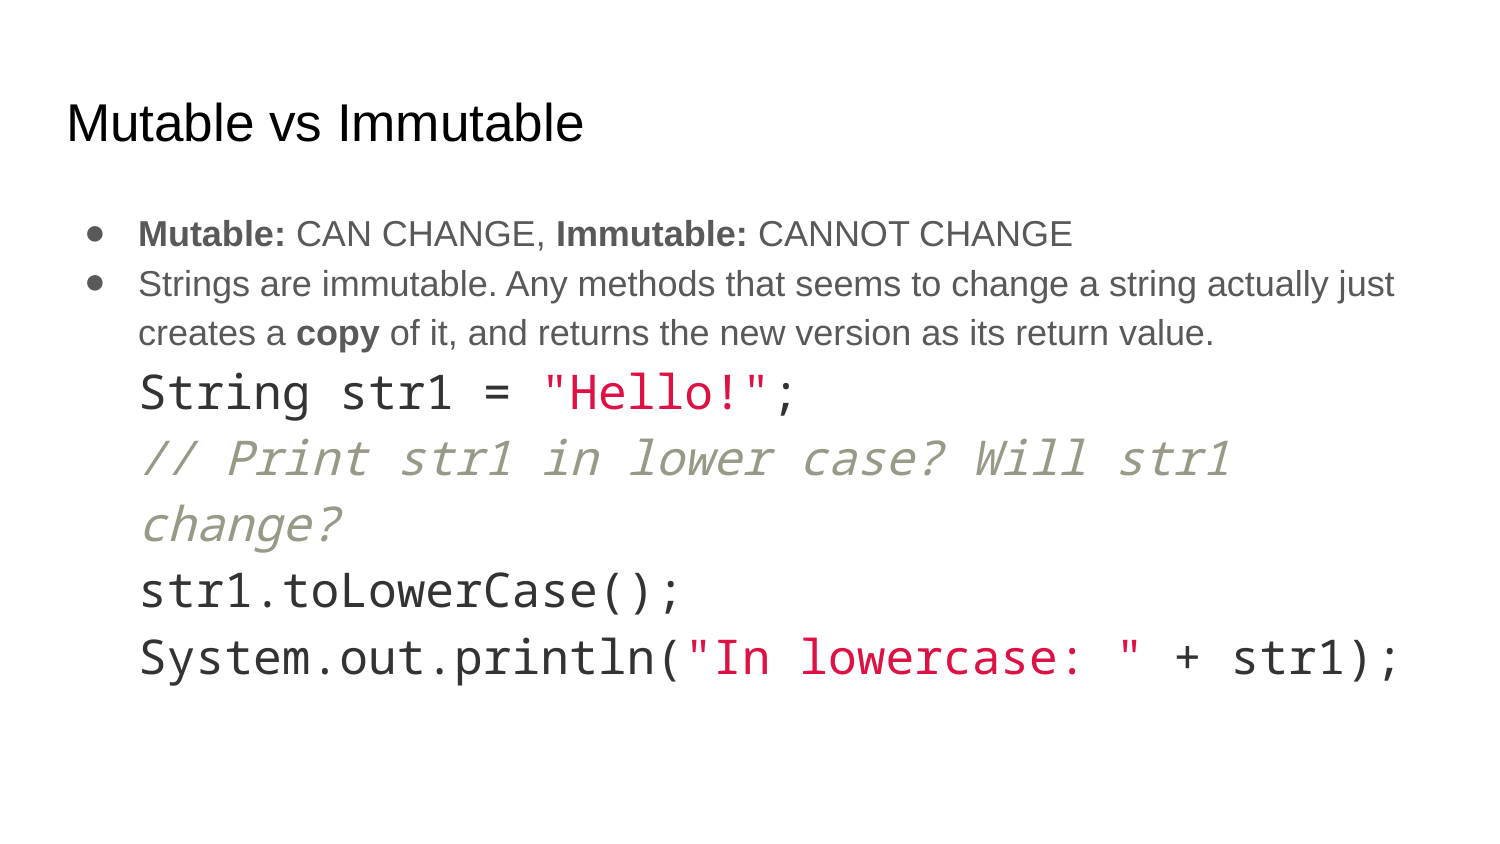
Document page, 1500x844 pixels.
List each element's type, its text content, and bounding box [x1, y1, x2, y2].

title Mutable vs Immutable [51, 72, 1449, 167]
list Mutable: CAN CHANGE, Immutable: CANNOT CHANGE Strings are immutable. Any methods that seems to change a string actually just creates a copy of it, and returns the new version as its return value. String str1 = "Hello!"; // Print str1 in lower case? Will str1 change? str1.toLowerCase(); System.out.println("In lowercase: " + str1); [51, 189, 1449, 750]
